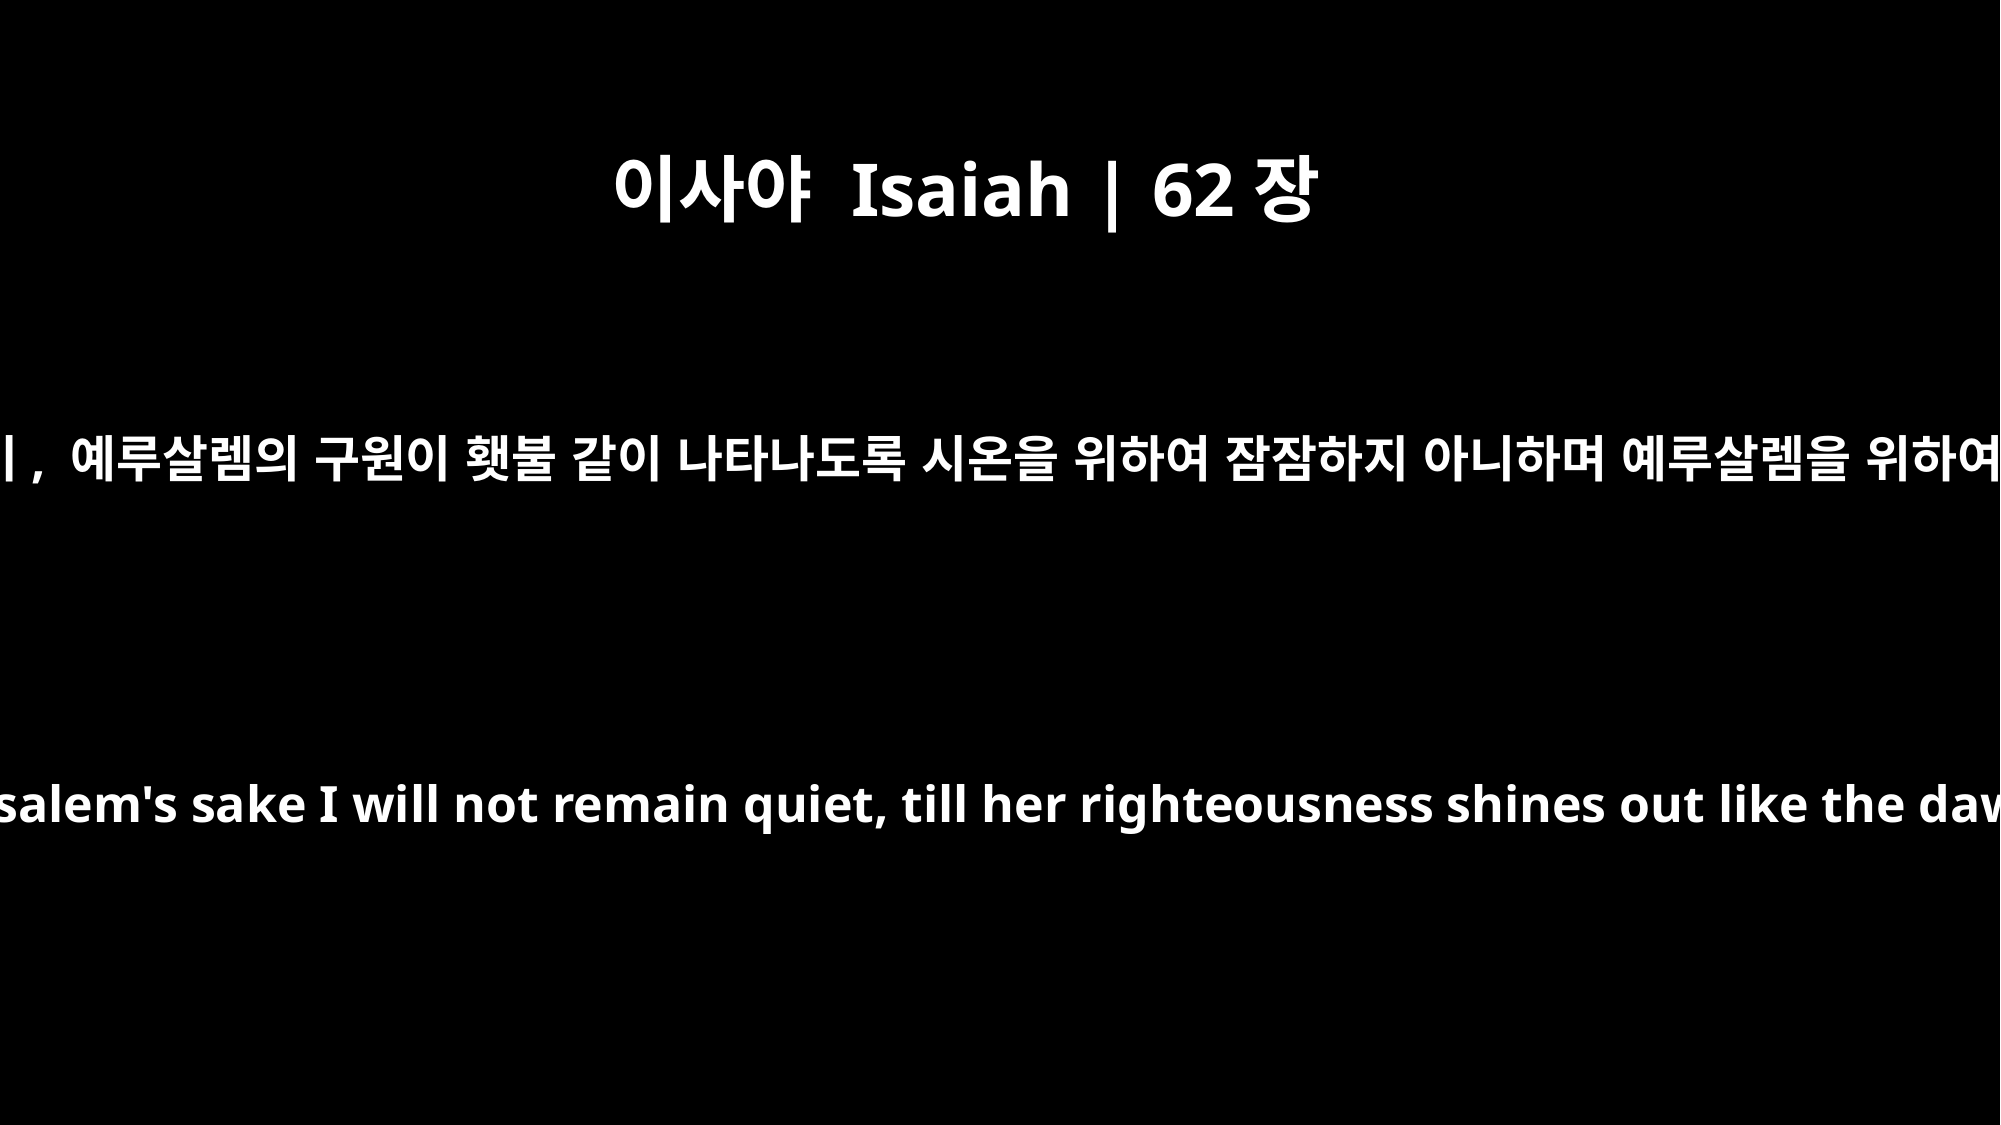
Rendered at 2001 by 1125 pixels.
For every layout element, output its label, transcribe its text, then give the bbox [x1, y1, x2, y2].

text_box 이사야 Isaiah | 62장 [596, 136, 1336, 239]
text_box 1 나는 시온의 의가 빛 같이, 예루살렘의 구원이 횃불 같이 나타나도록 시온을 위하여 잠잠하지 아니하며 예루살렘을 위하여 쉬지 아니할 것인즉 [0, 359, 2000, 495]
text_box For Zion's sake I will not keep silent, for Jerusalem's sake I will not remain quiet, till her righteousness shines out like the dawn, her salvation like a blazing torch. [0, 764, 2000, 840]
